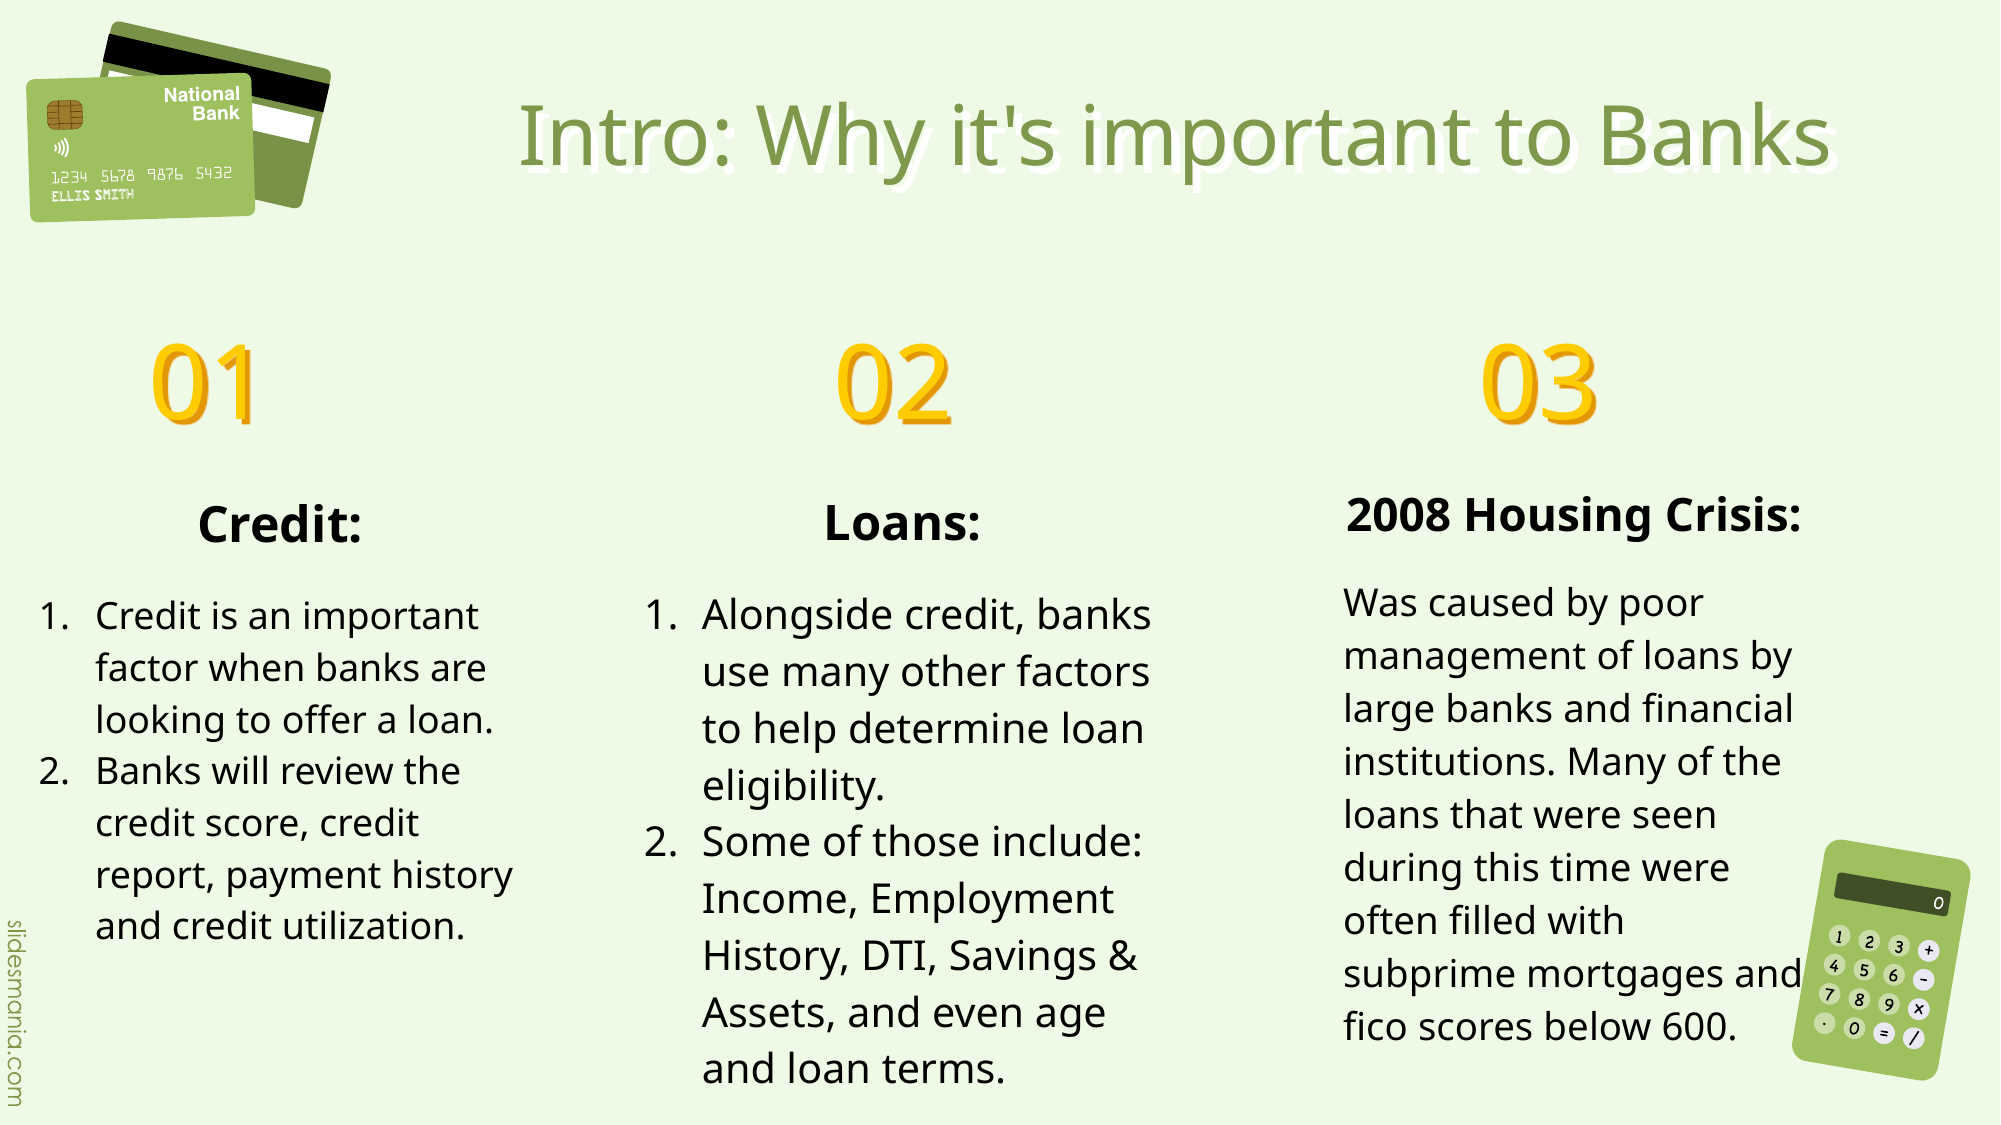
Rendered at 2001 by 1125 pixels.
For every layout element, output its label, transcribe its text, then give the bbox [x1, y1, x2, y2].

list 2008 Housing Crisis: Was caused by poor management of loans by large banks and financial institutions. Many of the loans that were seen during this time were often filled with subprime mortgages and fico scores below 600. [1323, 457, 1825, 1120]
title Intro: Why it's important to Banks [336, 62, 2000, 235]
subtitle 03 [1354, 319, 1724, 457]
subtitle 02 [749, 319, 1039, 458]
list Loans: Alongside credit, banks use many other factors to help determine loan eligibility. Some of those include: Income, Employment History, DTI, Savings & Assets, and even age and loan terms. [607, 463, 1211, 1125]
subtitle 01 [97, 319, 320, 458]
list Credit: Credit is an important factor when banks are looking to offer a loan. Banks will review the credit score, credit report, payment history and credit utilization. [0, 463, 561, 1114]
